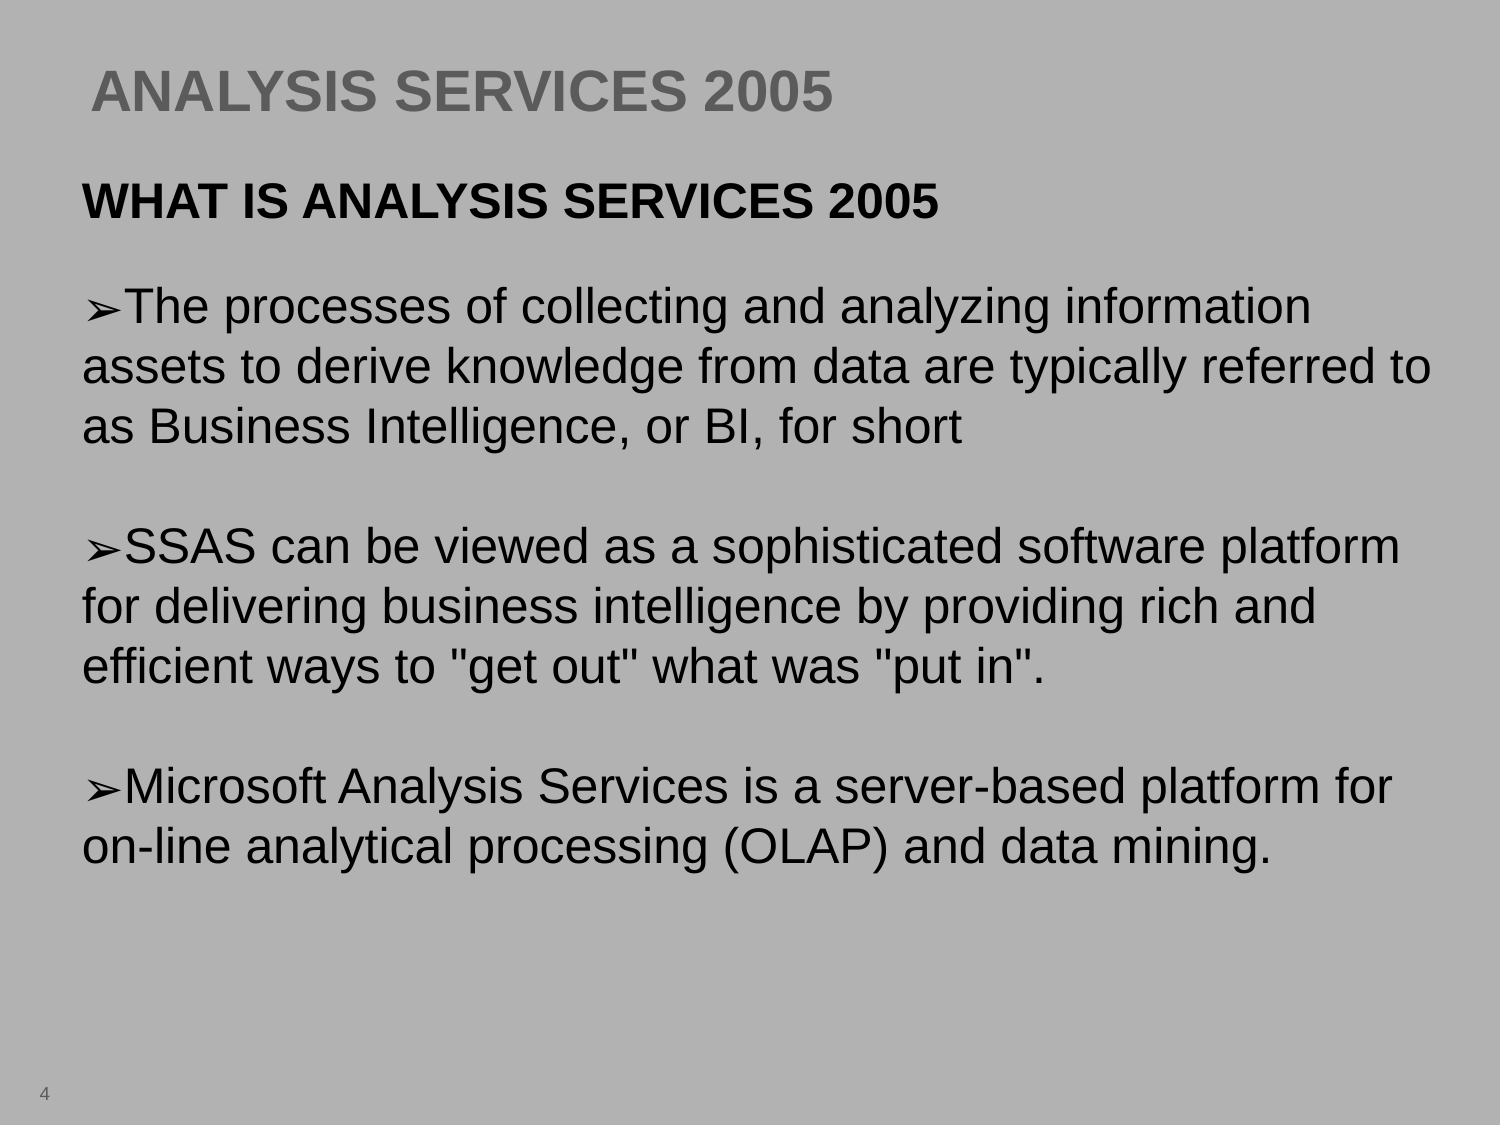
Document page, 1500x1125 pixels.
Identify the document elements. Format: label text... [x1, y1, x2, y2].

title ANALYSIS SERVICES 2005 [75, 45, 1425, 131]
list [37, 146, 1463, 979]
text_box WHAT IS ANALYSIS SERVICES 2005 The processes of collecting and analyzing information assets to derive knowledge from data are typically referred to as Business Intelligence, or BI, for short SSAS can be viewed as a sophisticated software platform for delivering business intelligence by providing rich and efficient ways to "get out" what was "put in". Microsoft Analysis Services is a server-based platform for on-line analytical processing (OLAP) and data mining. [66, 161, 1448, 881]
